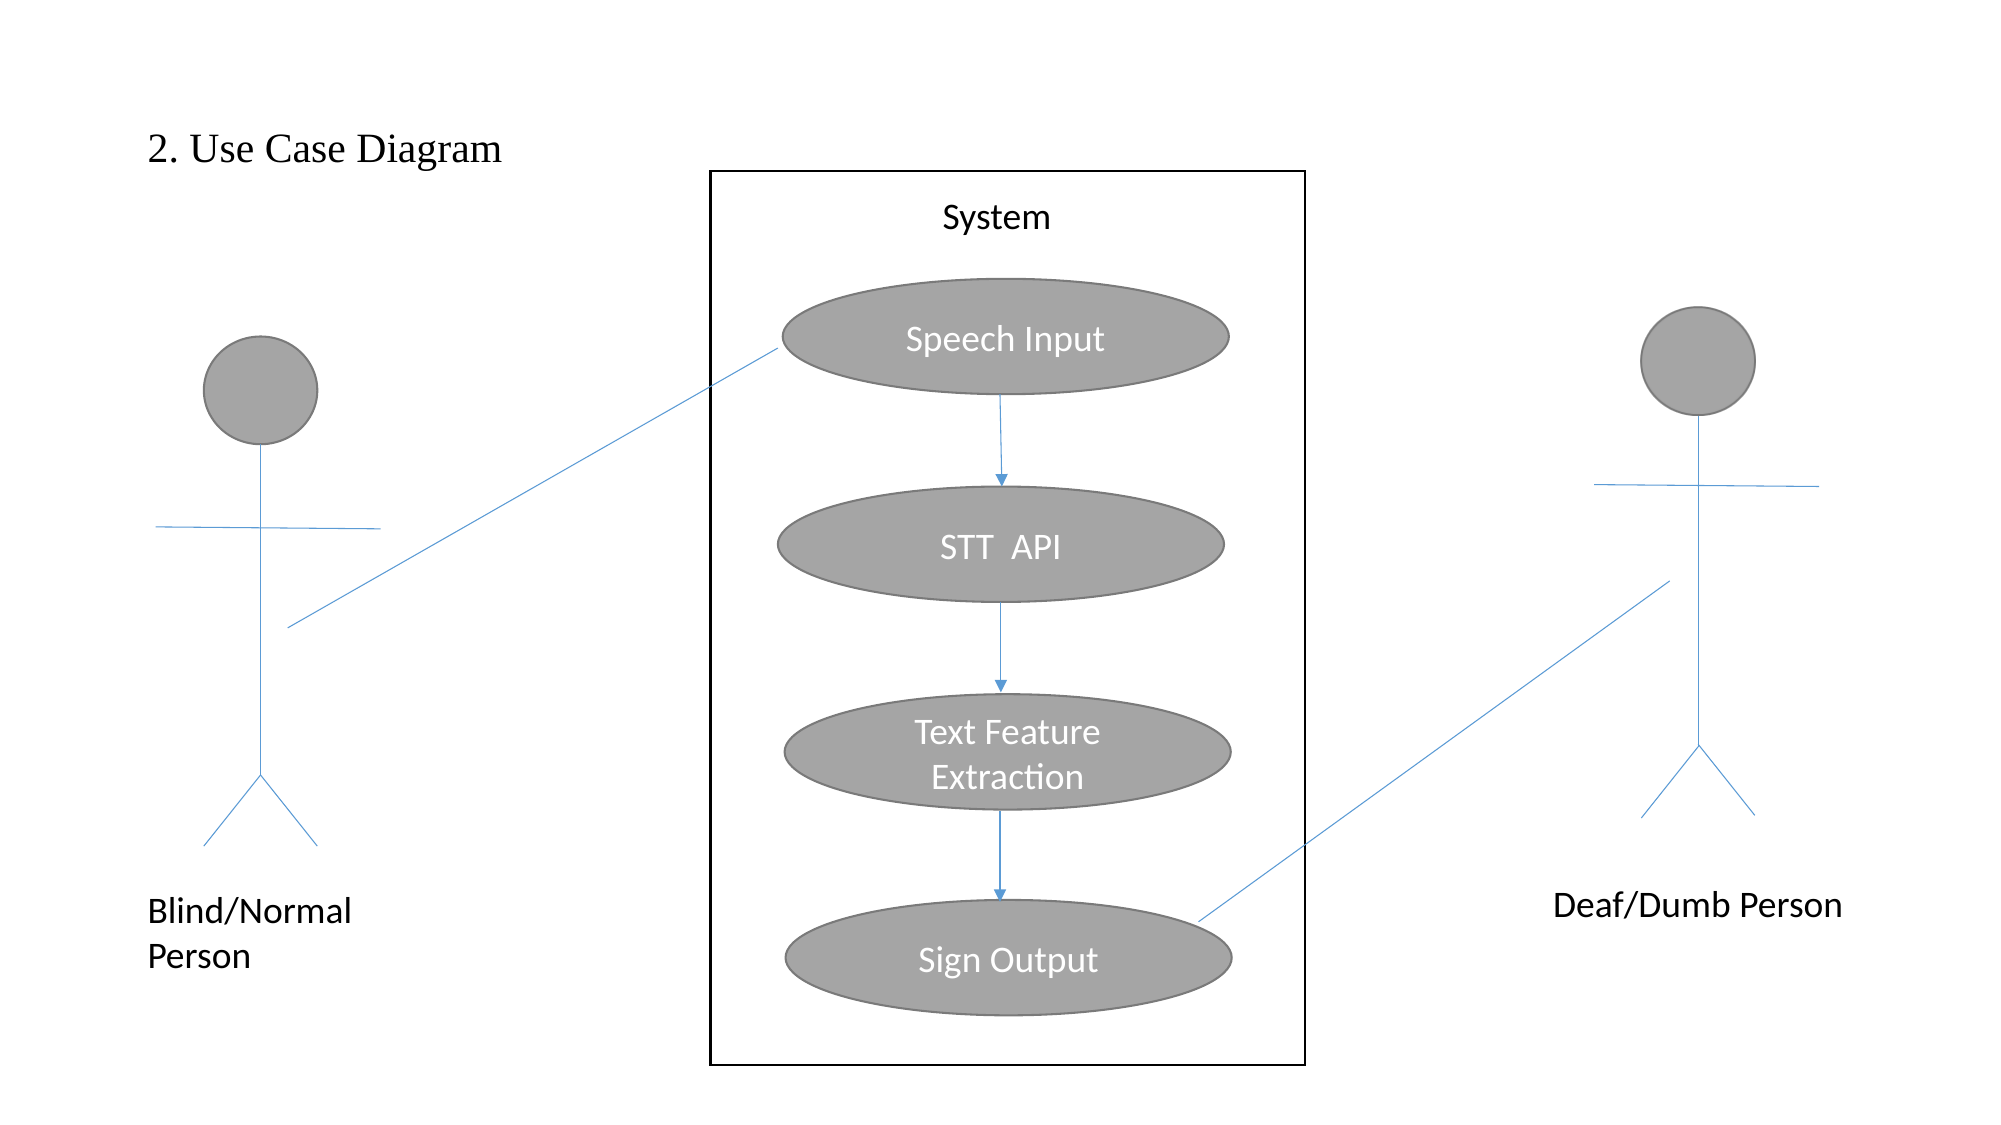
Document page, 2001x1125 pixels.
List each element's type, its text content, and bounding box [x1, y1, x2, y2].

text_box 2. Use Case Diagram [132, 113, 589, 179]
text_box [287, 347, 778, 628]
text_box Sign Output [784, 898, 1233, 1017]
text_box Speech Input [781, 277, 1230, 396]
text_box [203, 774, 260, 847]
text_box System [854, 184, 1140, 245]
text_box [1698, 744, 1755, 816]
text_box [1198, 580, 1670, 922]
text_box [1670, 746, 1699, 819]
text_box Deaf/Dumb Person [1538, 873, 1883, 933]
text_box [709, 553, 1306, 1066]
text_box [260, 774, 318, 847]
text_box Text Feature Extraction [783, 693, 1198, 811]
picture [1640, 306, 1756, 416]
text_box [202, 335, 297, 446]
text_box [709, 170, 1306, 720]
text_box Blind/Normal Person [132, 878, 477, 984]
text_box STT API [778, 485, 1226, 603]
